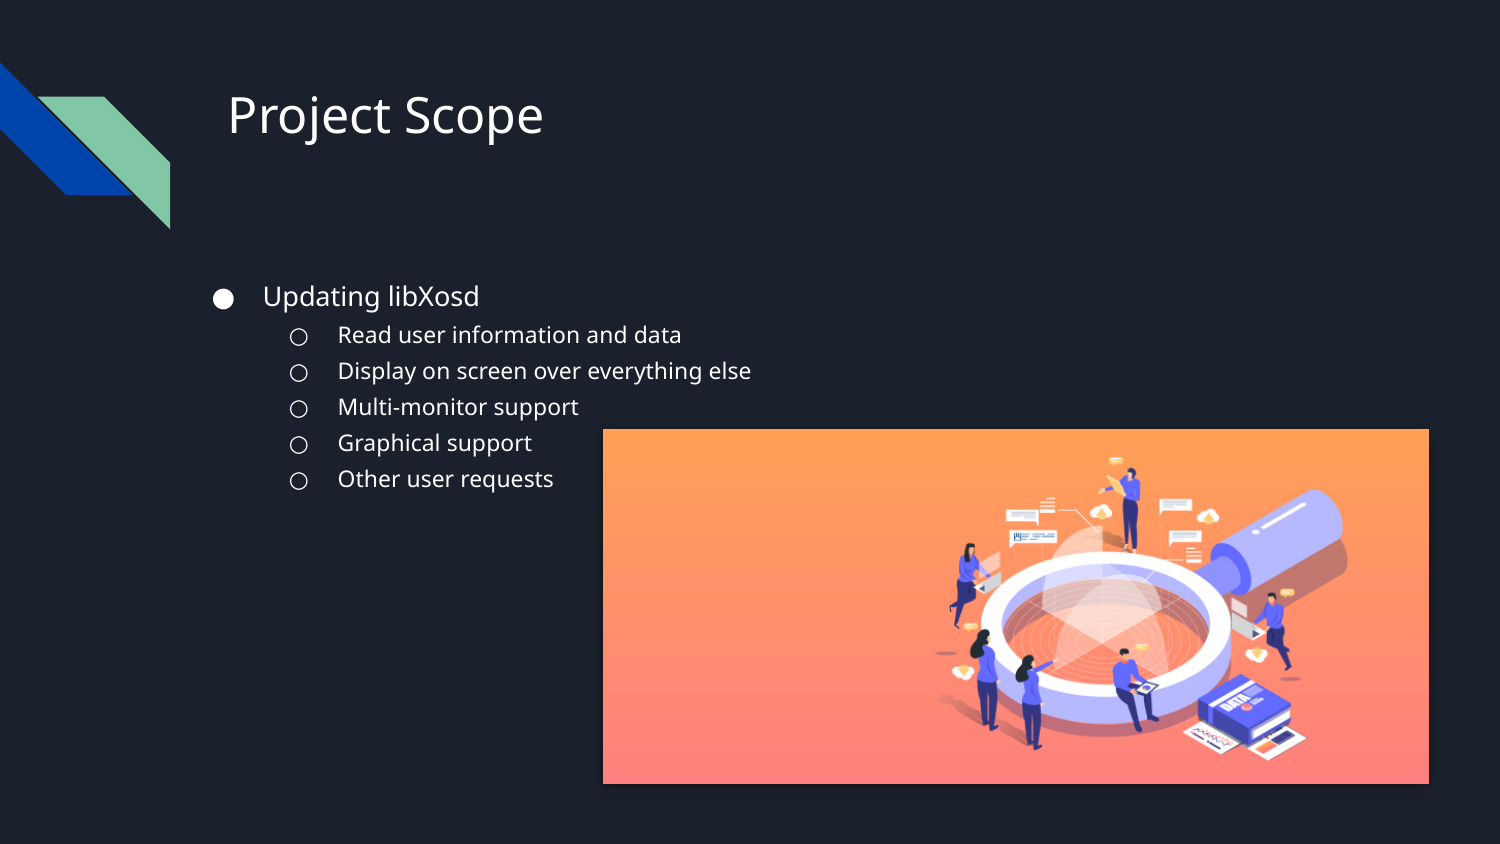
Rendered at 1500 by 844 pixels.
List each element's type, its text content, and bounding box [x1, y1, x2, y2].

list Updating libXosd Read user information and data Display on screen over everything else Multi-monitor support Graphical support Other user requests [172, 257, 1328, 735]
title Project Scope [212, 64, 1368, 215]
picture [602, 429, 1430, 785]
